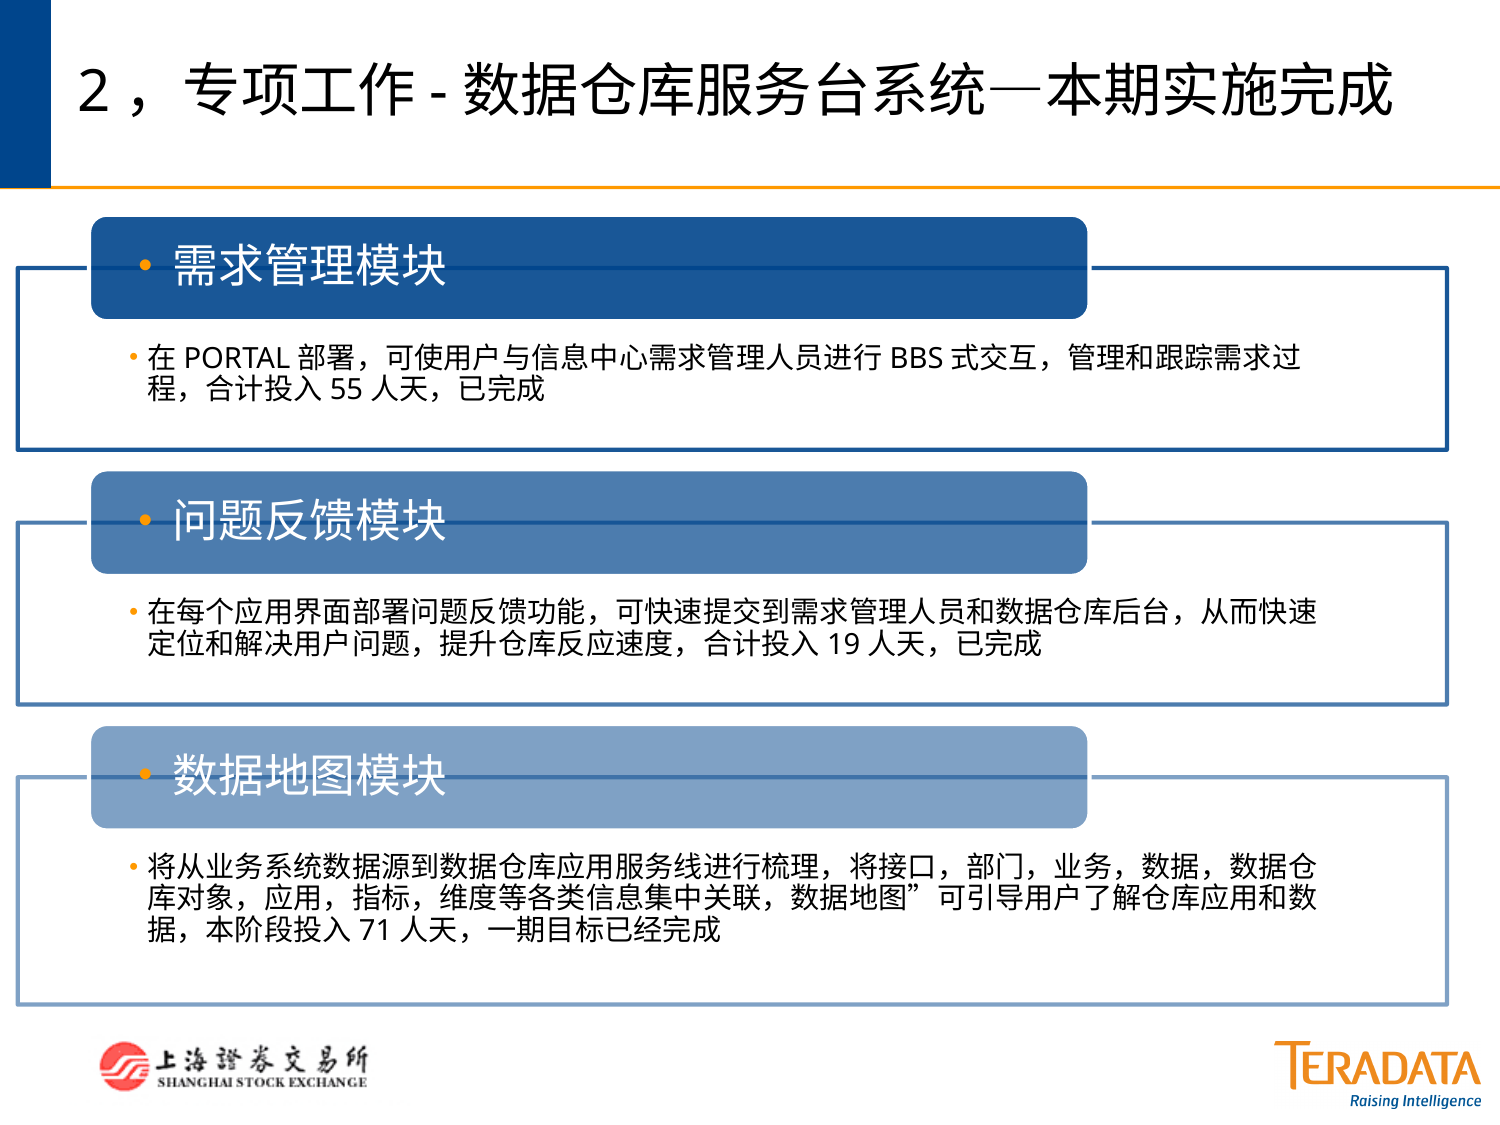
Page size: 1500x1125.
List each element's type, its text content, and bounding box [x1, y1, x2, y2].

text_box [17, 207, 1448, 1012]
picture [64, 1026, 414, 1106]
picture [1274, 1041, 1481, 1109]
title 2，专项工作-数据仓库服务台系统—本期实施完成 [62, 0, 1463, 188]
